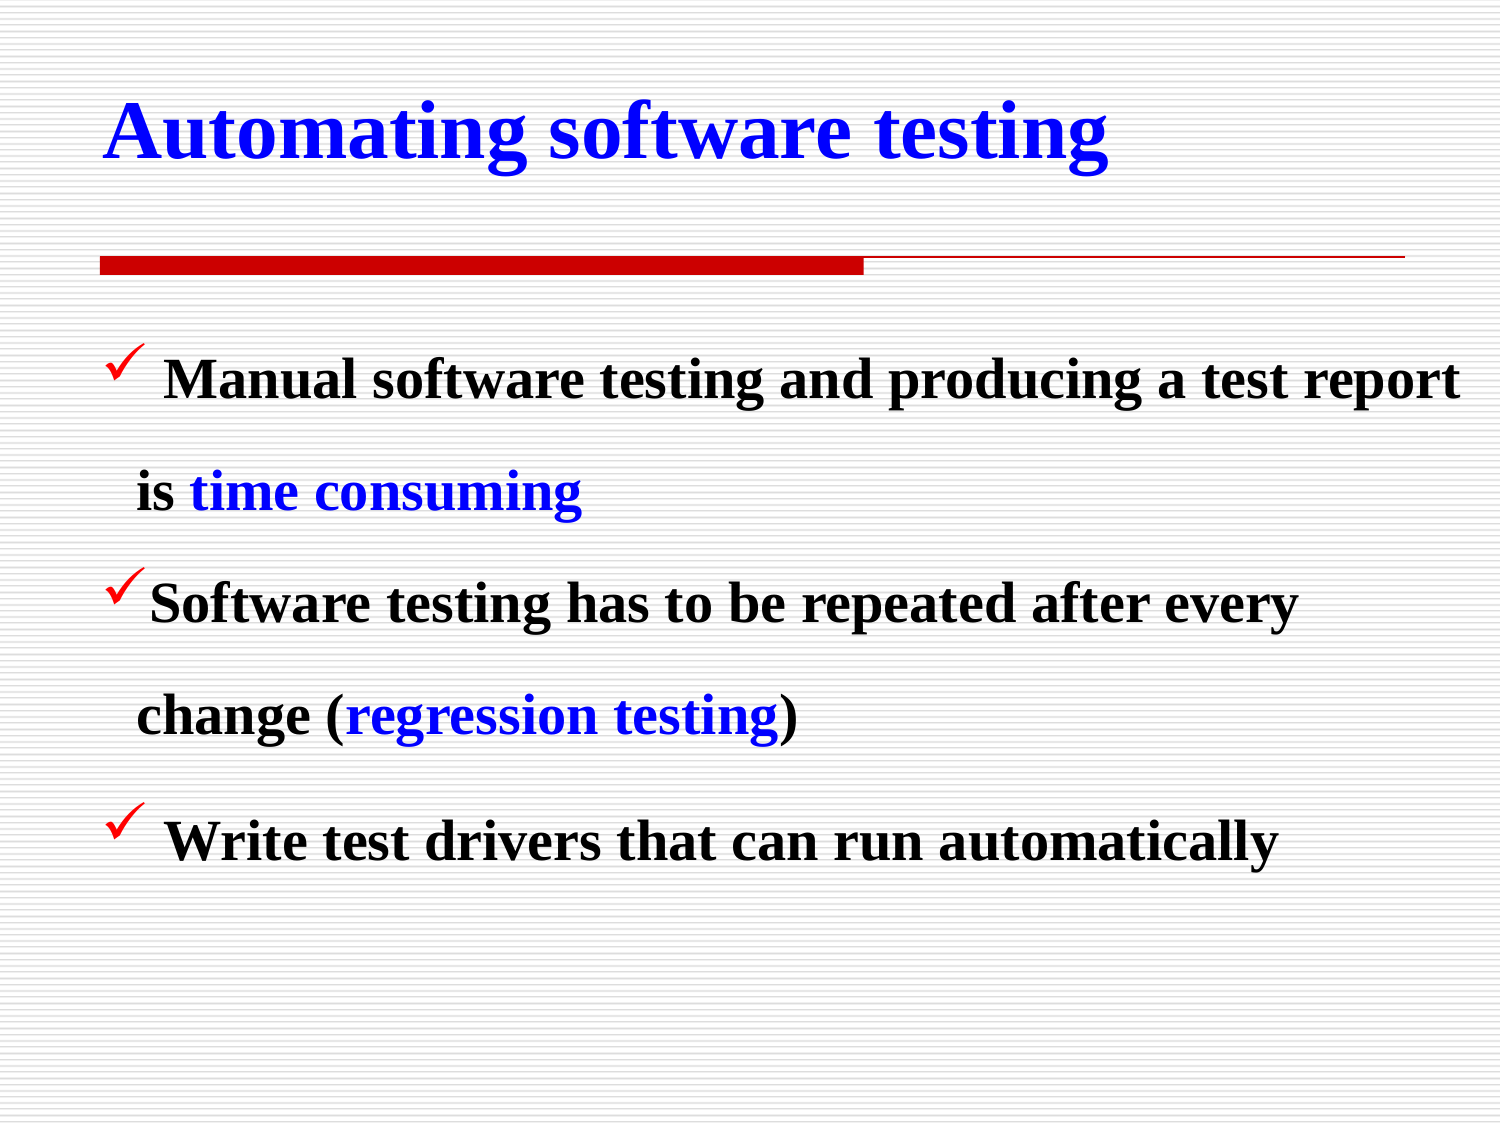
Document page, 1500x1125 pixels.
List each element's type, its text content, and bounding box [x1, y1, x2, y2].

picture [0, 0, 1500, 1125]
text_box Automating software testing [87, 67, 1125, 183]
text_box Manual software testing and producing a test report is time consuming Software testing has to be repeated after every change (regression testing) Write test drivers that can run automatically [86, 290, 1500, 882]
